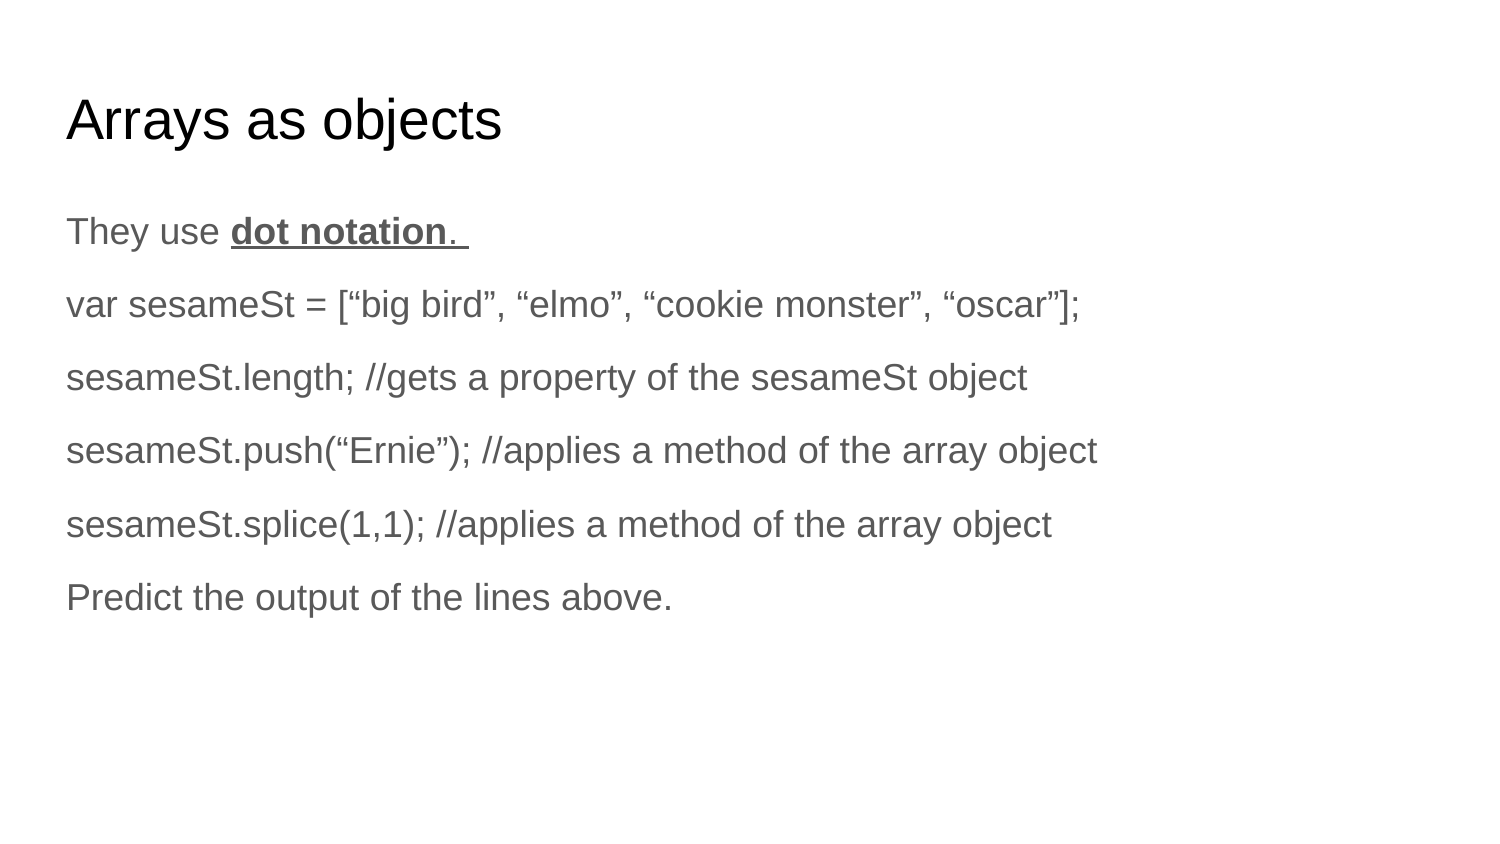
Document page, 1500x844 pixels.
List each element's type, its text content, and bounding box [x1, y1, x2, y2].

list They use dot notation. var sesameSt = [“big bird”, “elmo”, “cookie monster”, “oscar”]; sesameSt.length; //gets a property of the sesameSt object sesameSt.push(“Ernie”); //applies a method of the array object sesameSt.splice(1,1); //applies a method of the array object Predict the output of the lines above. [51, 189, 1449, 750]
title Arrays as objects [51, 72, 1449, 167]
